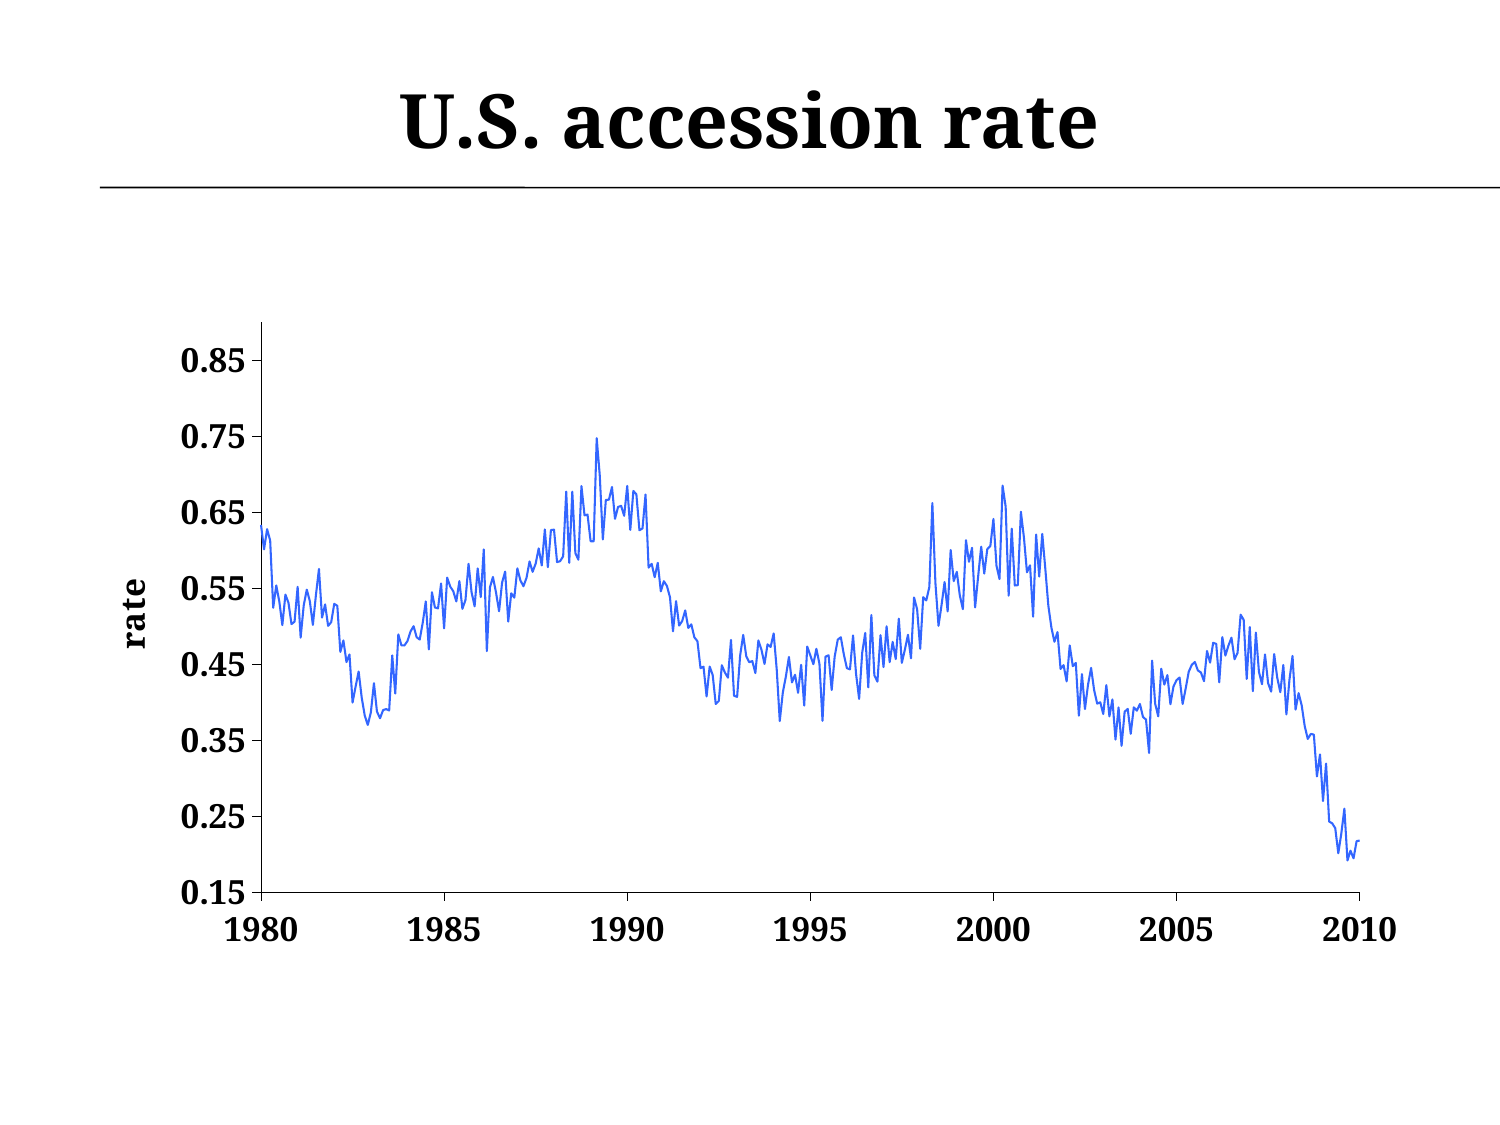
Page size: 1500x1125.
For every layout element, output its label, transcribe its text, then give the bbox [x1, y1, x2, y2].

chart [83, 270, 1413, 997]
title U.S. accession rate [74, 49, 1426, 188]
